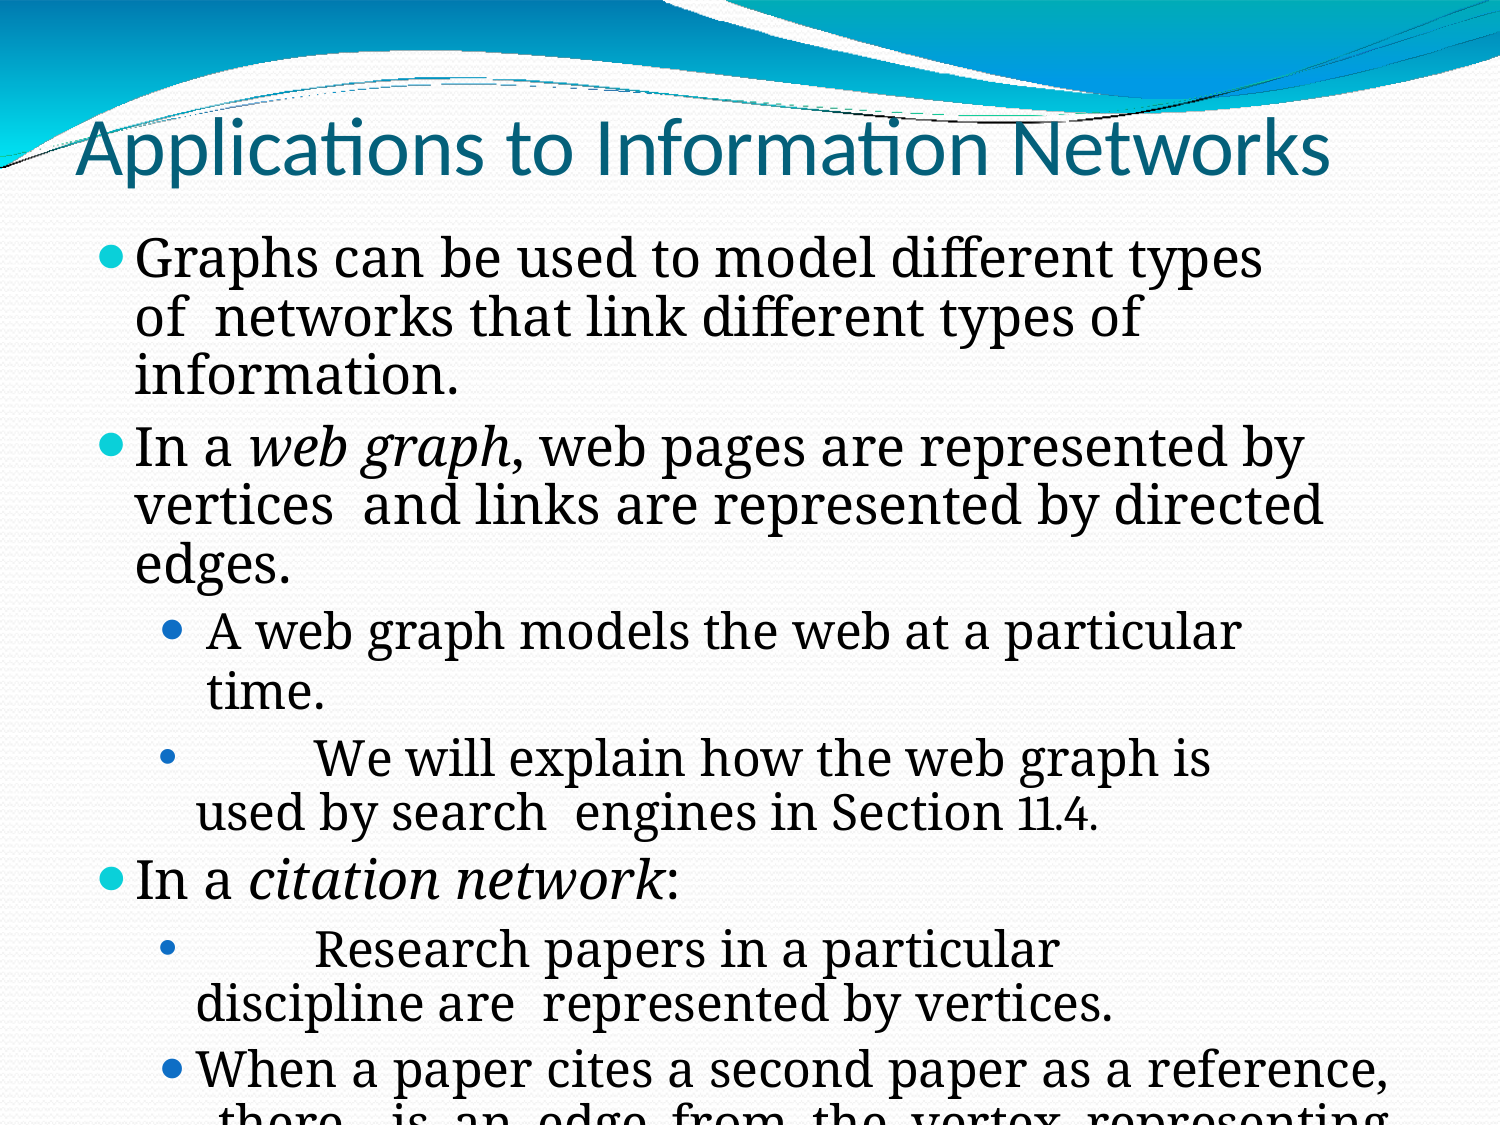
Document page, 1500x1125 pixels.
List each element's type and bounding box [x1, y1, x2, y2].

text_box [0, 0, 1500, 1125]
